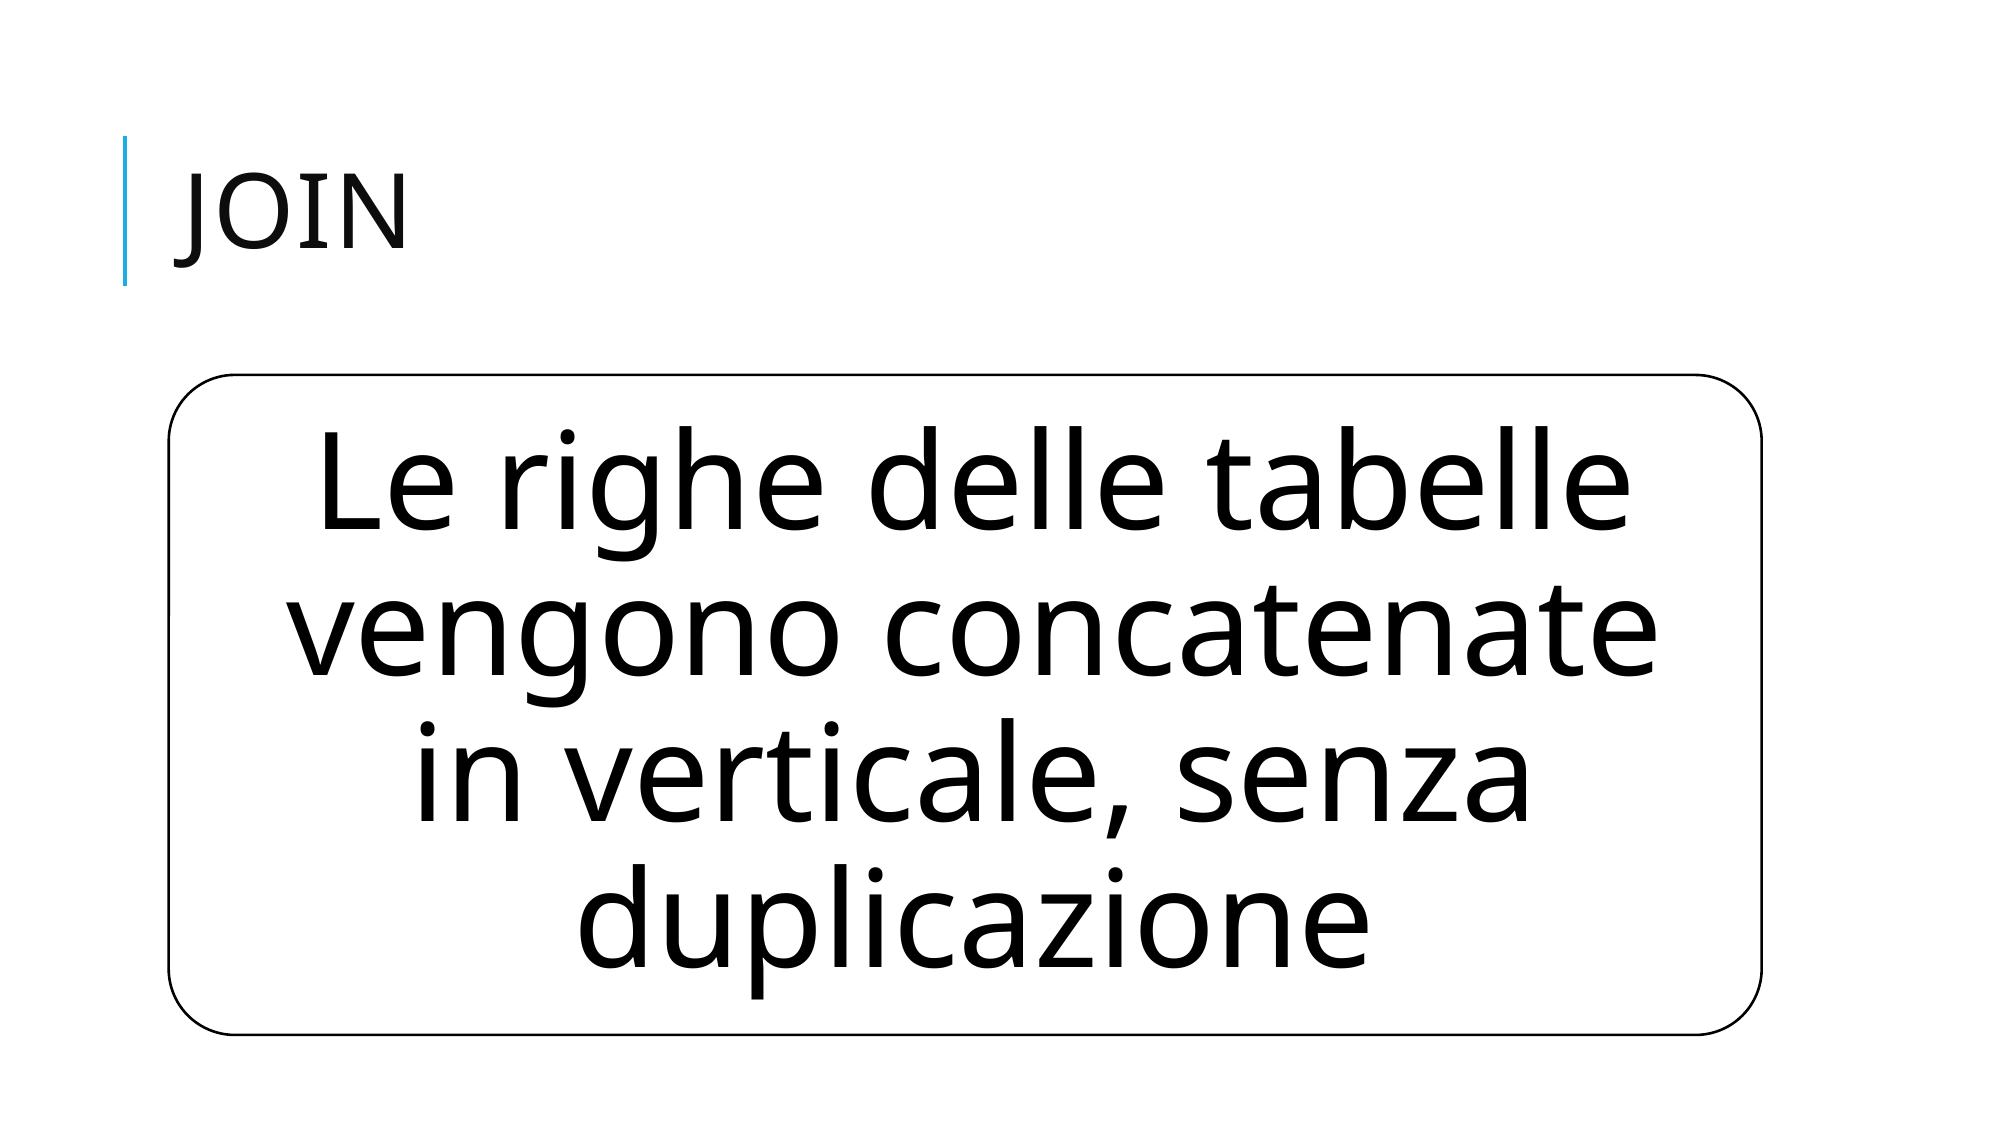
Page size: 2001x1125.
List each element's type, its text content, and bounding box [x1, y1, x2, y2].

title join [168, 96, 1763, 342]
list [167, 374, 1763, 1036]
